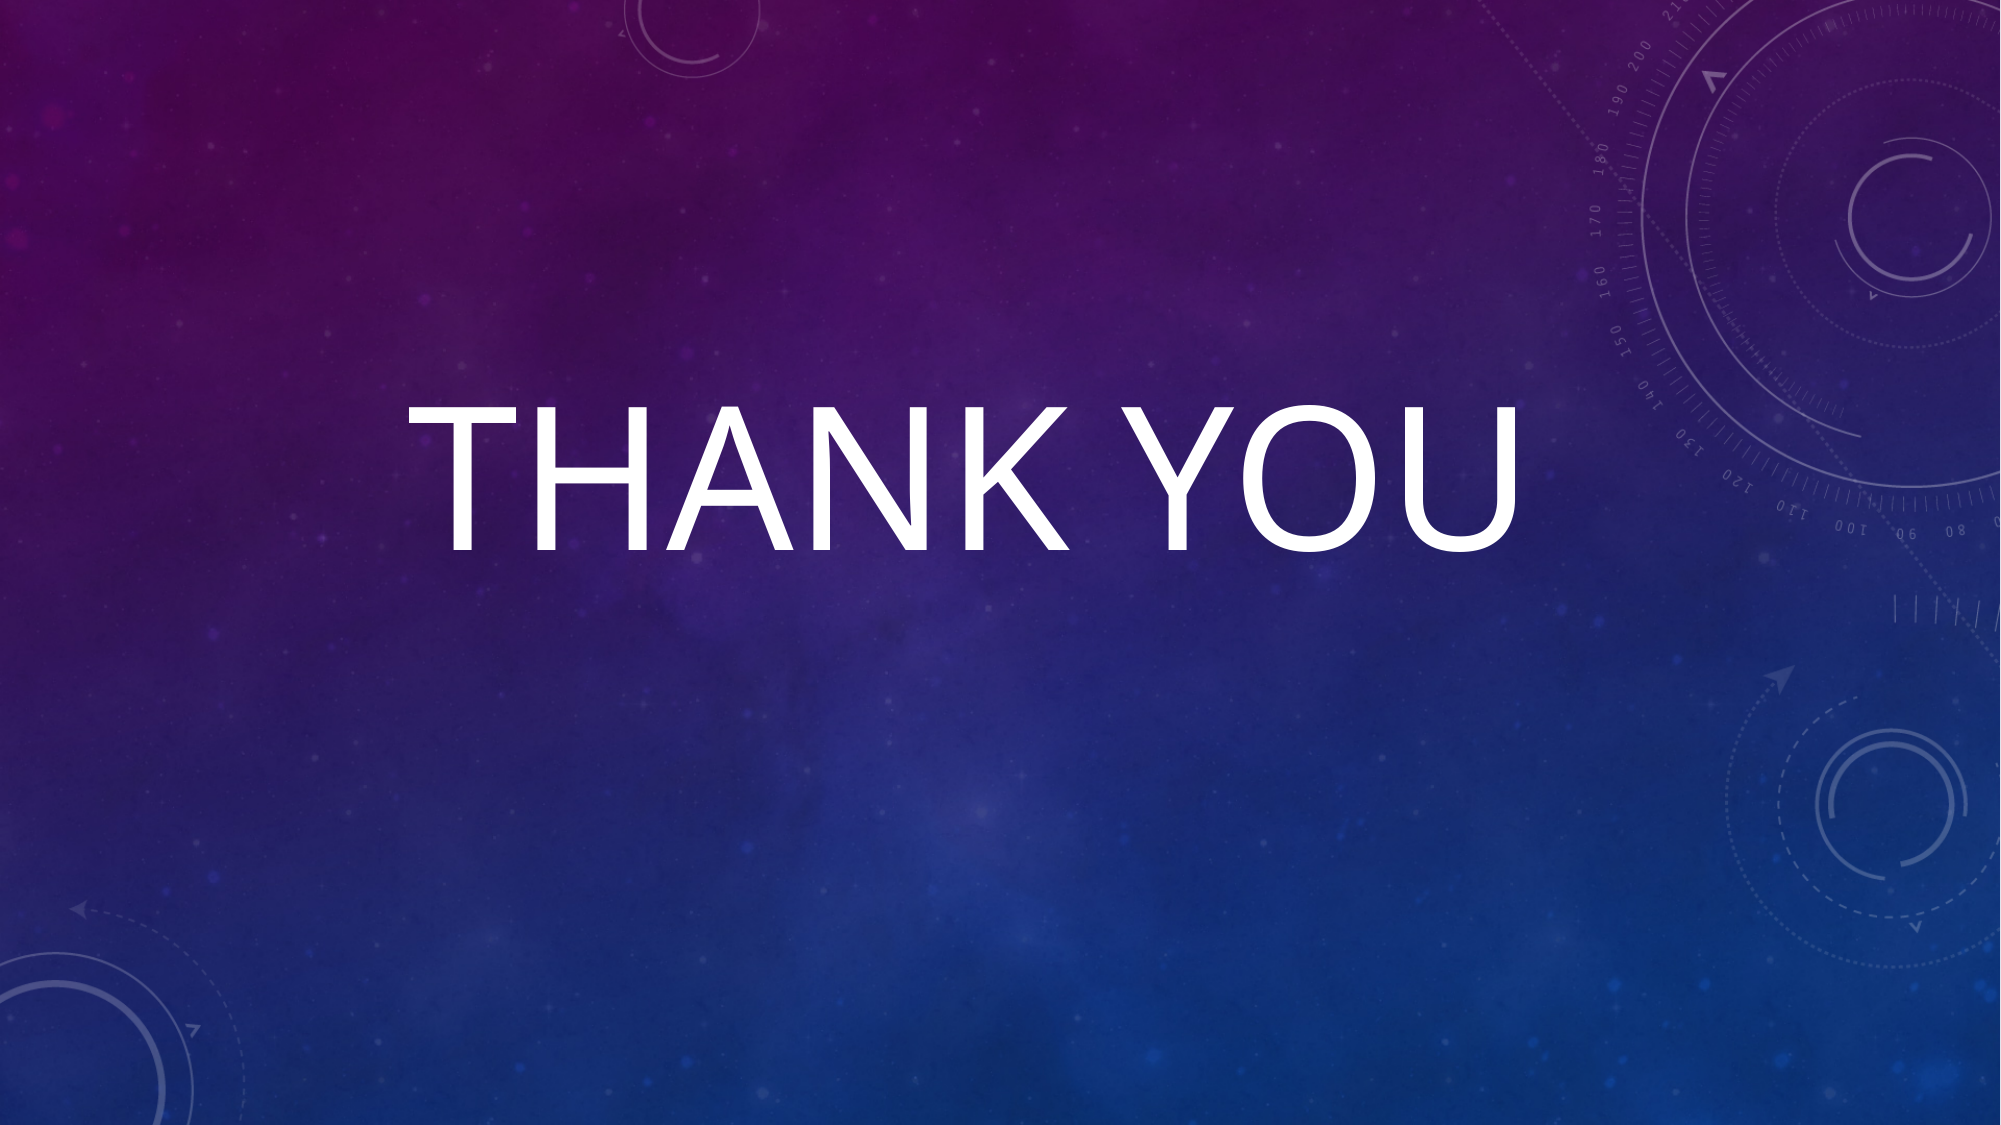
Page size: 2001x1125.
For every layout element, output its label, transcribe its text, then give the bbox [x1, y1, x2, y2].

picture [0, 0, 2001, 1125]
title Thank you [392, 351, 2000, 591]
